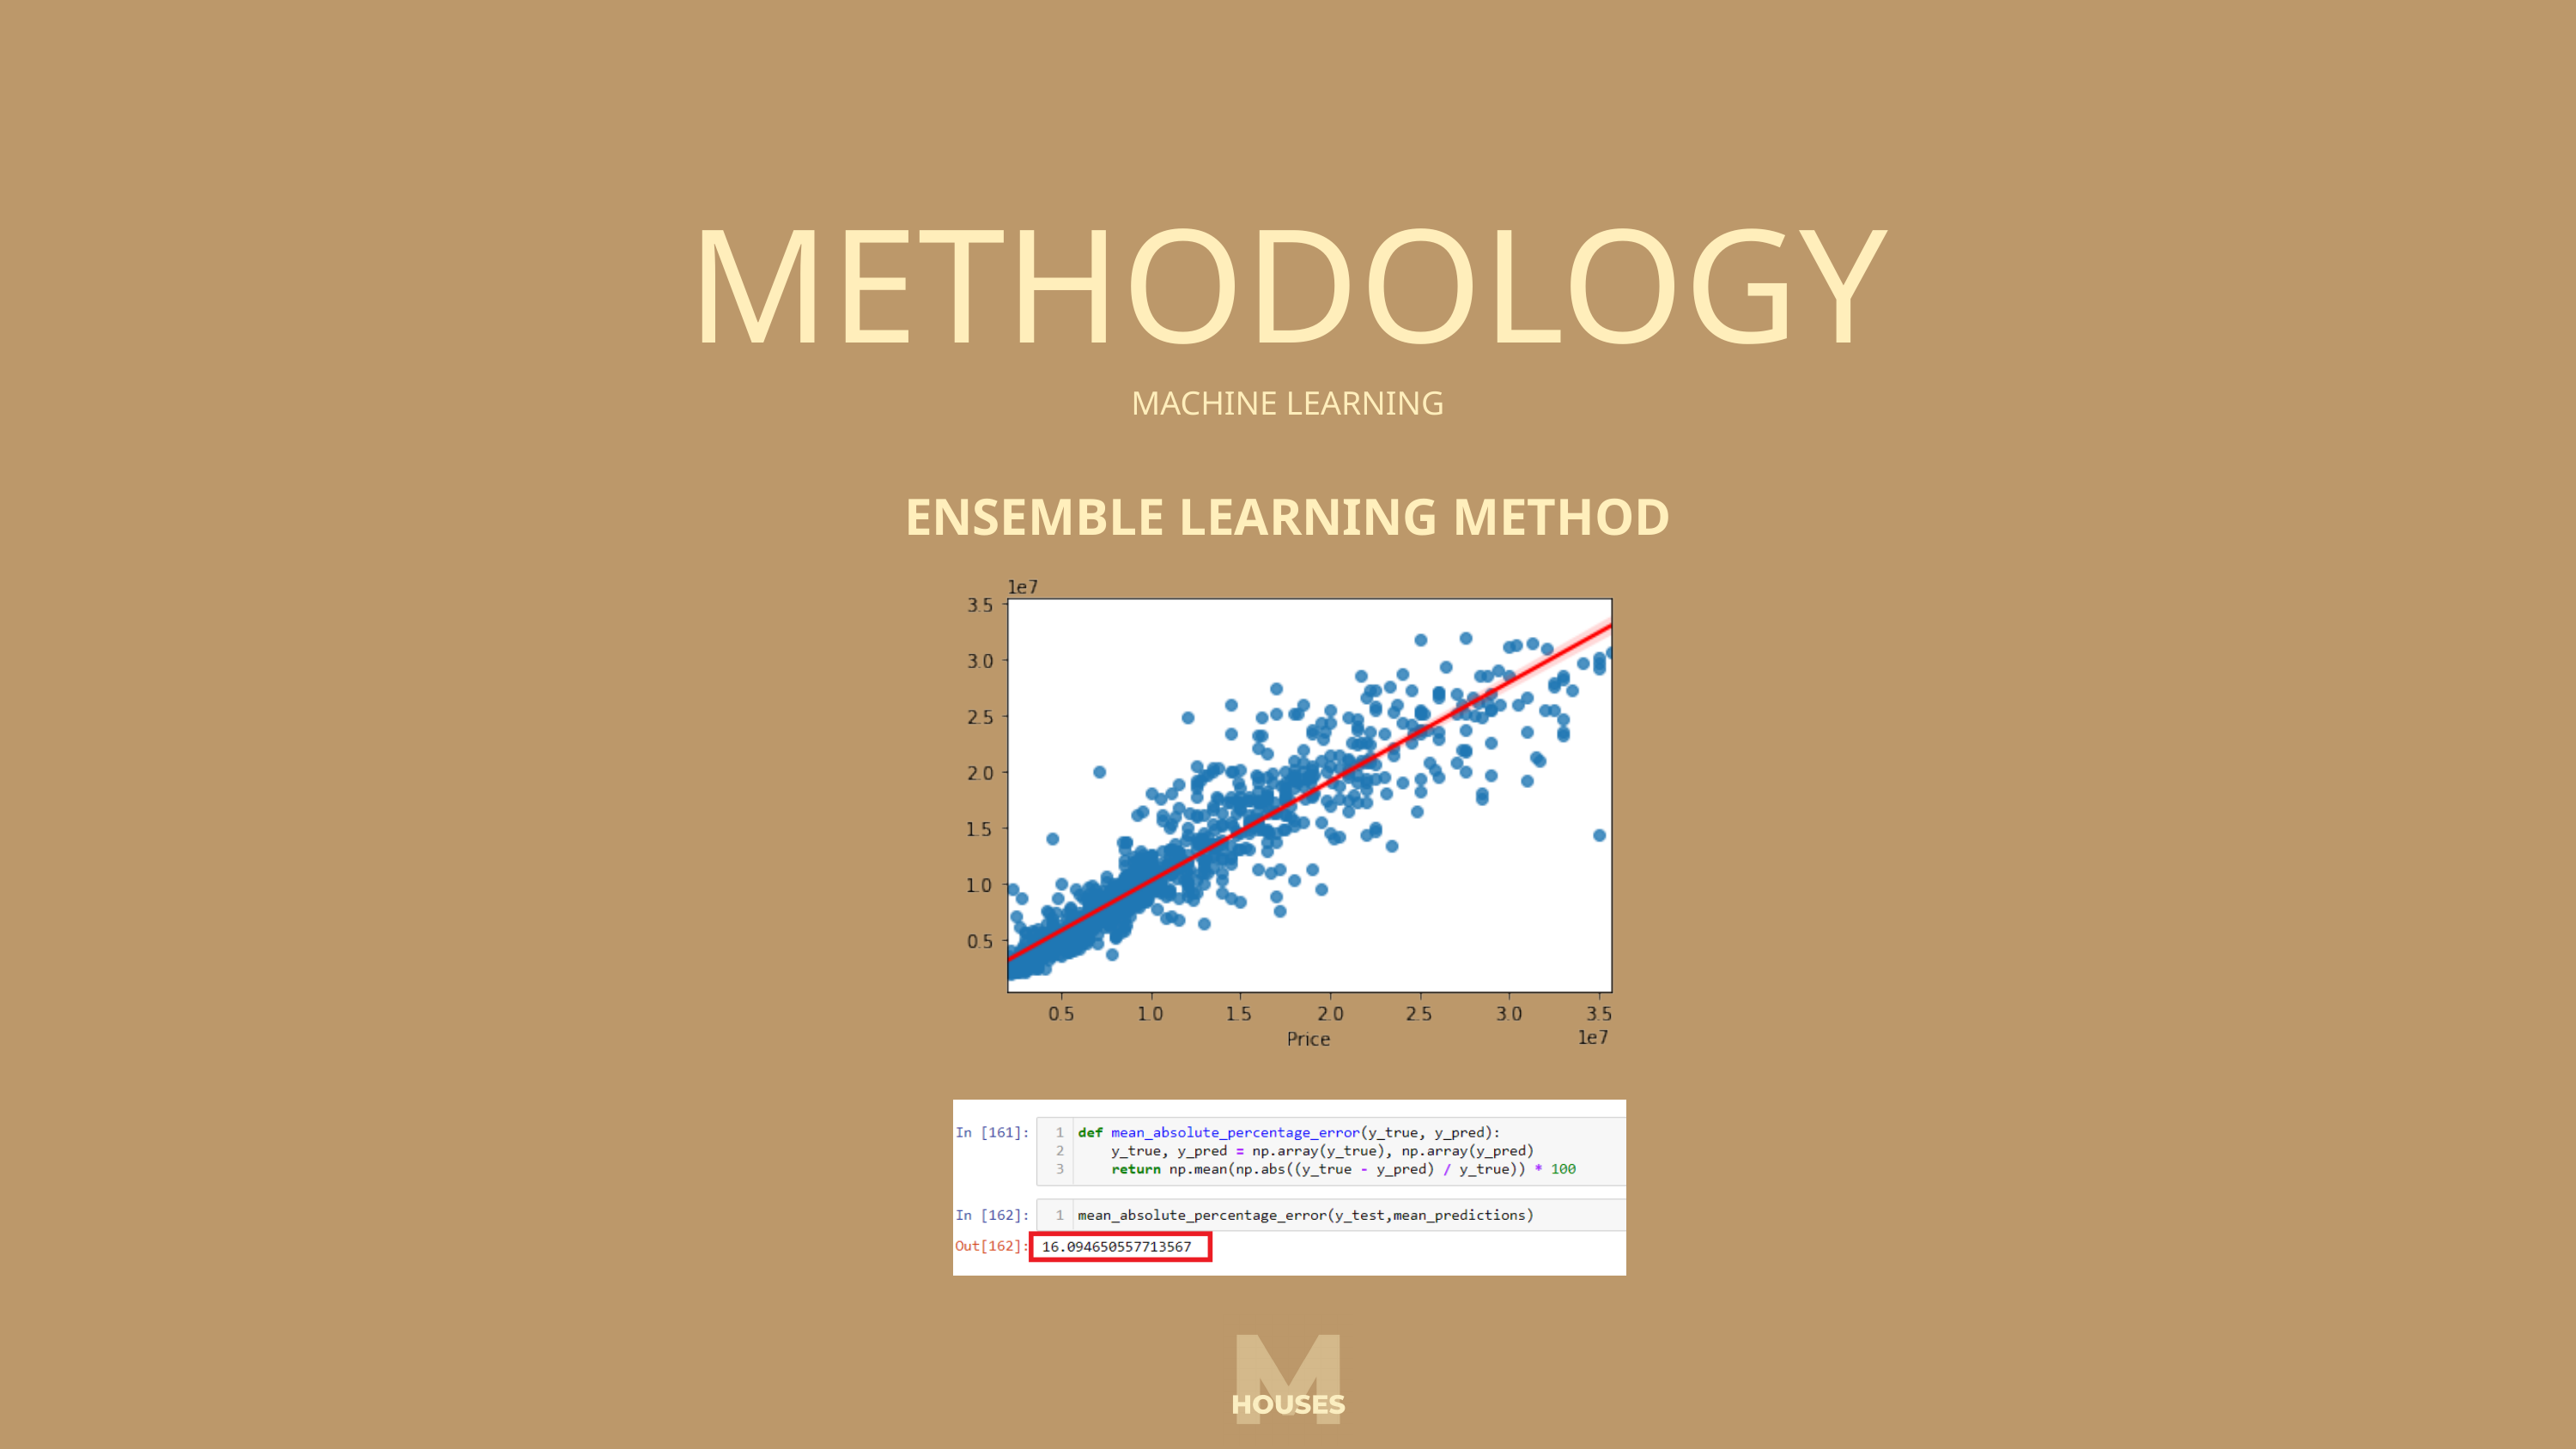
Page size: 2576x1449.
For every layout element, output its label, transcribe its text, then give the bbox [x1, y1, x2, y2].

text_box MACHINE LEARNING [643, 376, 1932, 428]
text_box ENSEMBLE LEARNING METHOD [818, 479, 1758, 552]
picture [1222, 1314, 1354, 1446]
picture [952, 1100, 1627, 1276]
picture [952, 567, 1627, 1061]
text_box METHODOLOGY [314, 188, 2262, 375]
